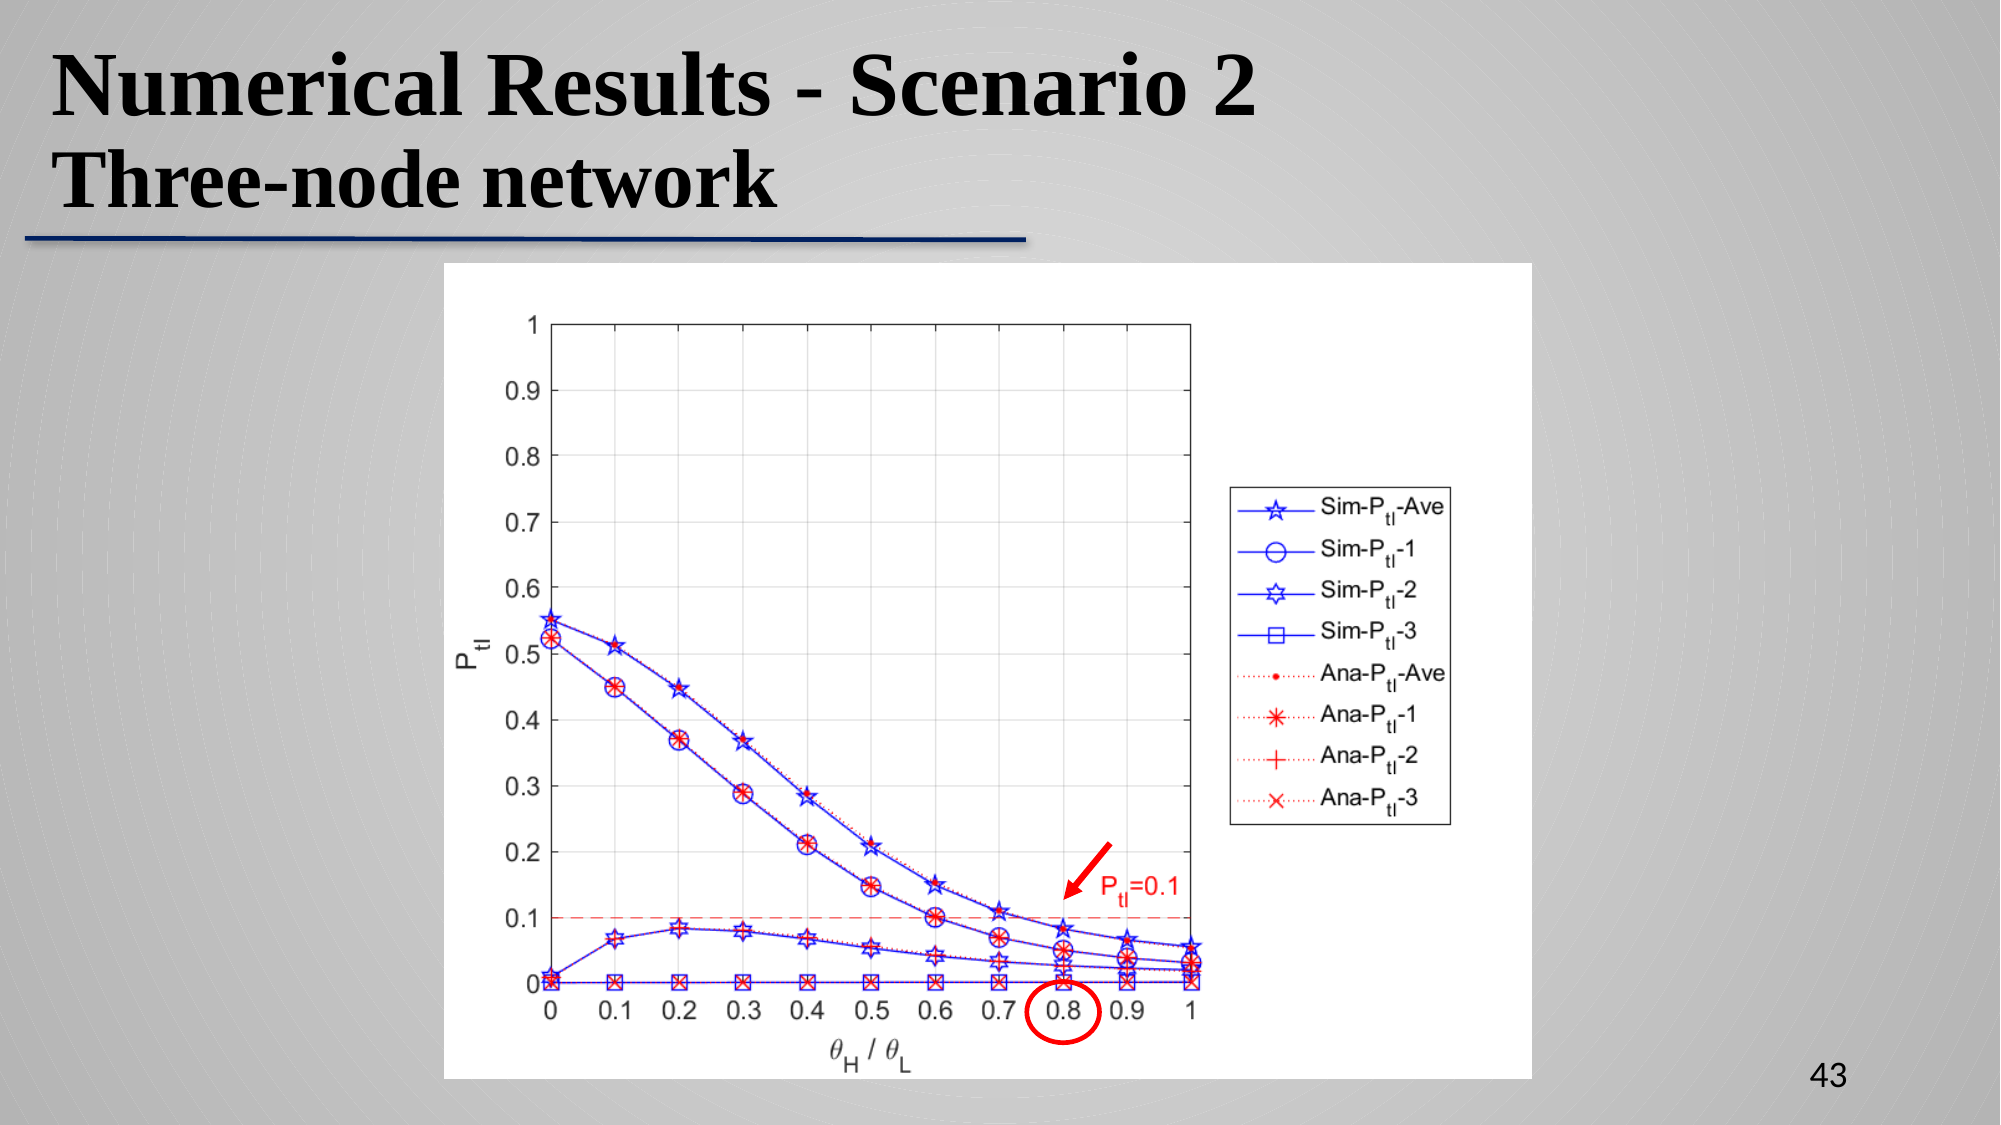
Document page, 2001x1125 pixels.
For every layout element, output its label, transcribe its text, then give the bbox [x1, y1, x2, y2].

picture [444, 263, 1532, 1079]
slide_number 43 [1412, 1042, 1863, 1103]
text_box Numerical Results - Scenario 2 Three-node network [36, 22, 1594, 240]
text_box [1063, 843, 1111, 900]
